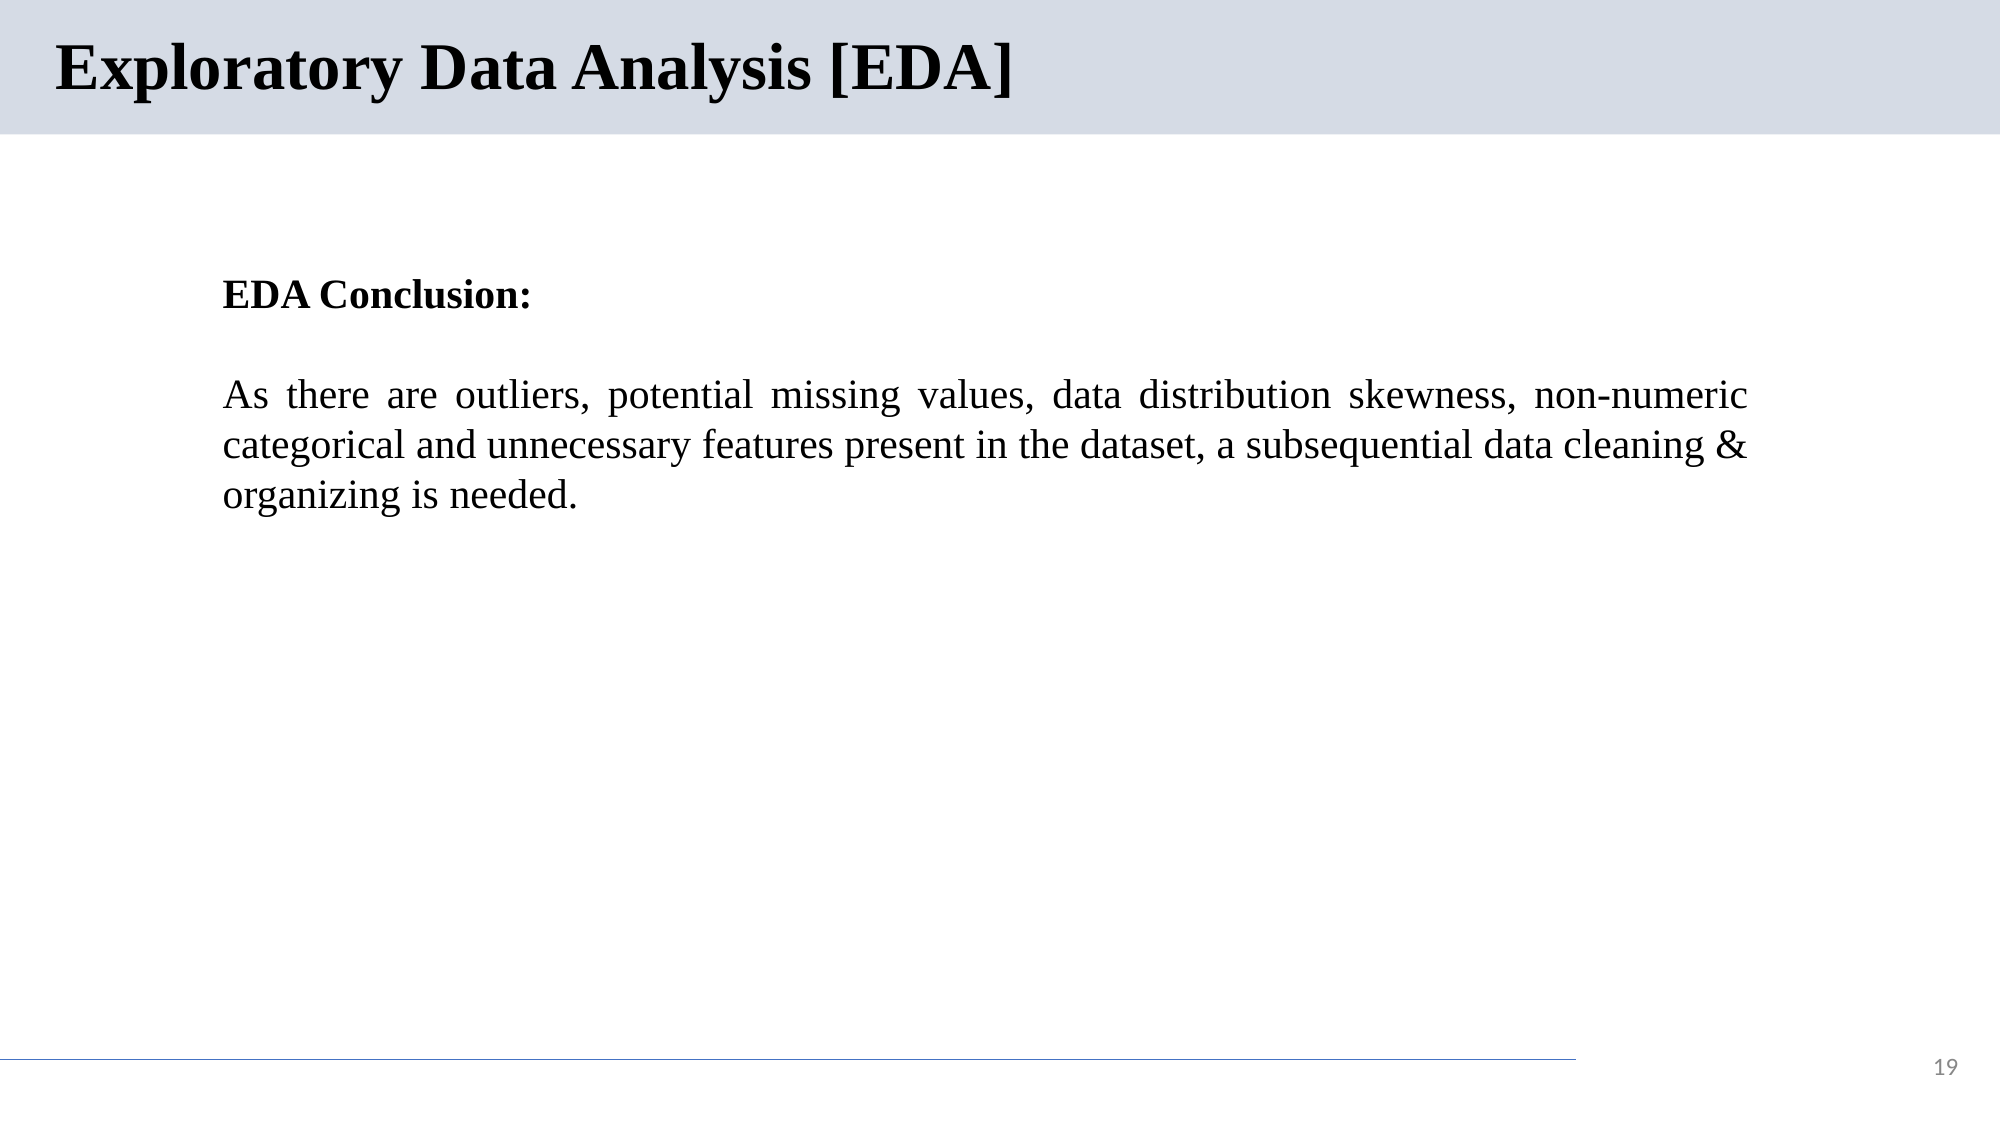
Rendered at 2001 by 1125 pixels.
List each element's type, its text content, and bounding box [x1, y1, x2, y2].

title Exploratory Data Analysis [EDA] [40, 0, 1558, 170]
slide_number 19 [1909, 1041, 1974, 1090]
text_box EDA Conclusion: As there are outliers, potential missing values, data distribution skewness, non-numeric categorical and unnecessary features present in the dataset, a subsequential data cleaning & organizing is needed. [207, 259, 1765, 560]
